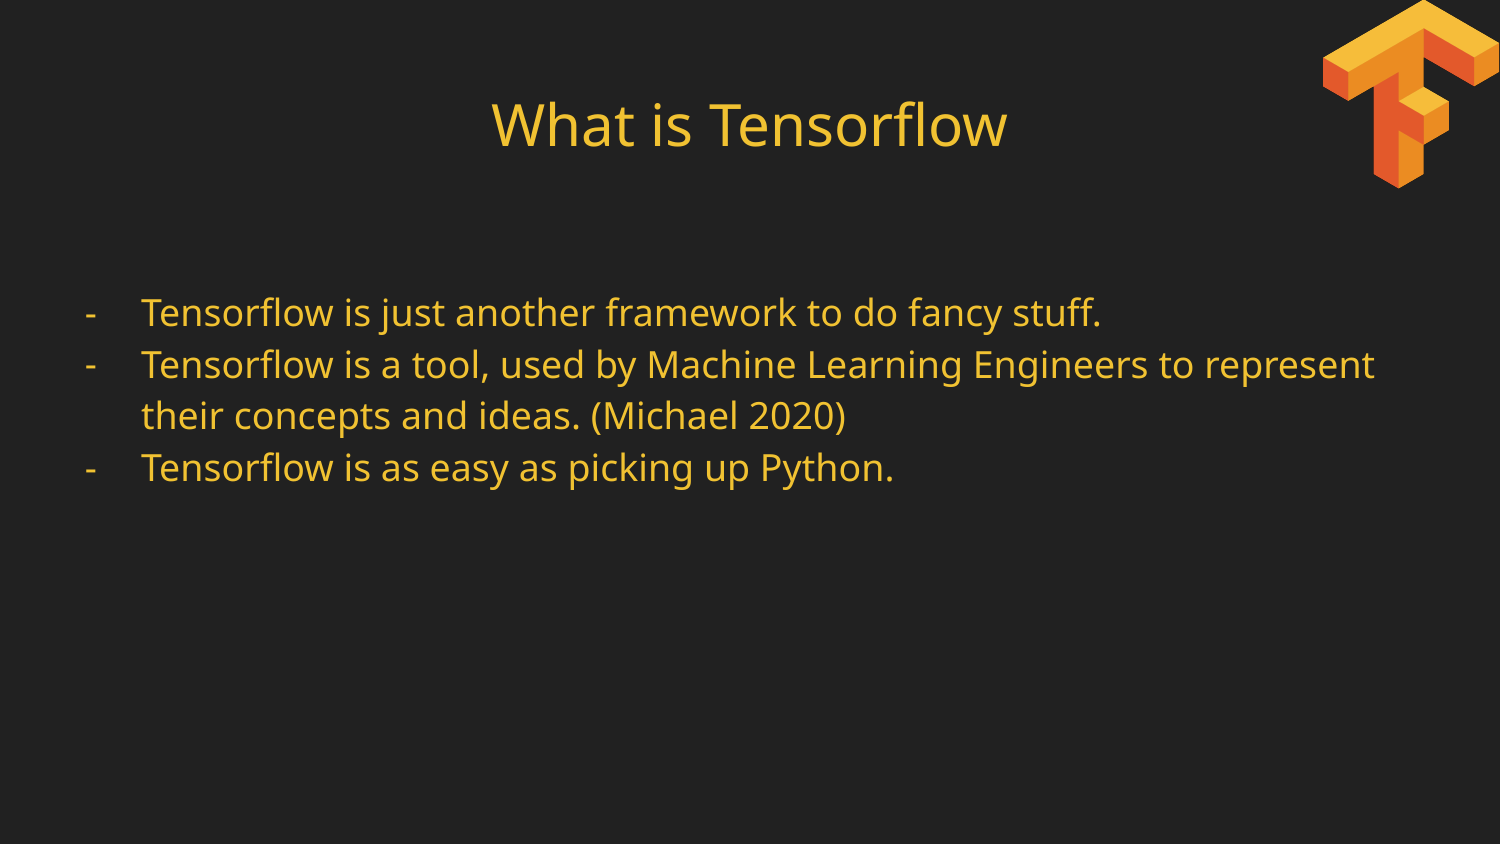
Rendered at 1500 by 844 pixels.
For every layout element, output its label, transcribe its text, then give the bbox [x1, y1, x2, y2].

picture [1322, 0, 1500, 190]
title What is Tensorflow [51, 72, 1317, 167]
list Tensorflow is just another framework to do fancy stuff. Tensorflow is a tool, used by Machine Learning Engineers to represent their concepts and ideas. (Michael 2020) Tensorflow is as easy as picking up Python. [51, 189, 1449, 750]
